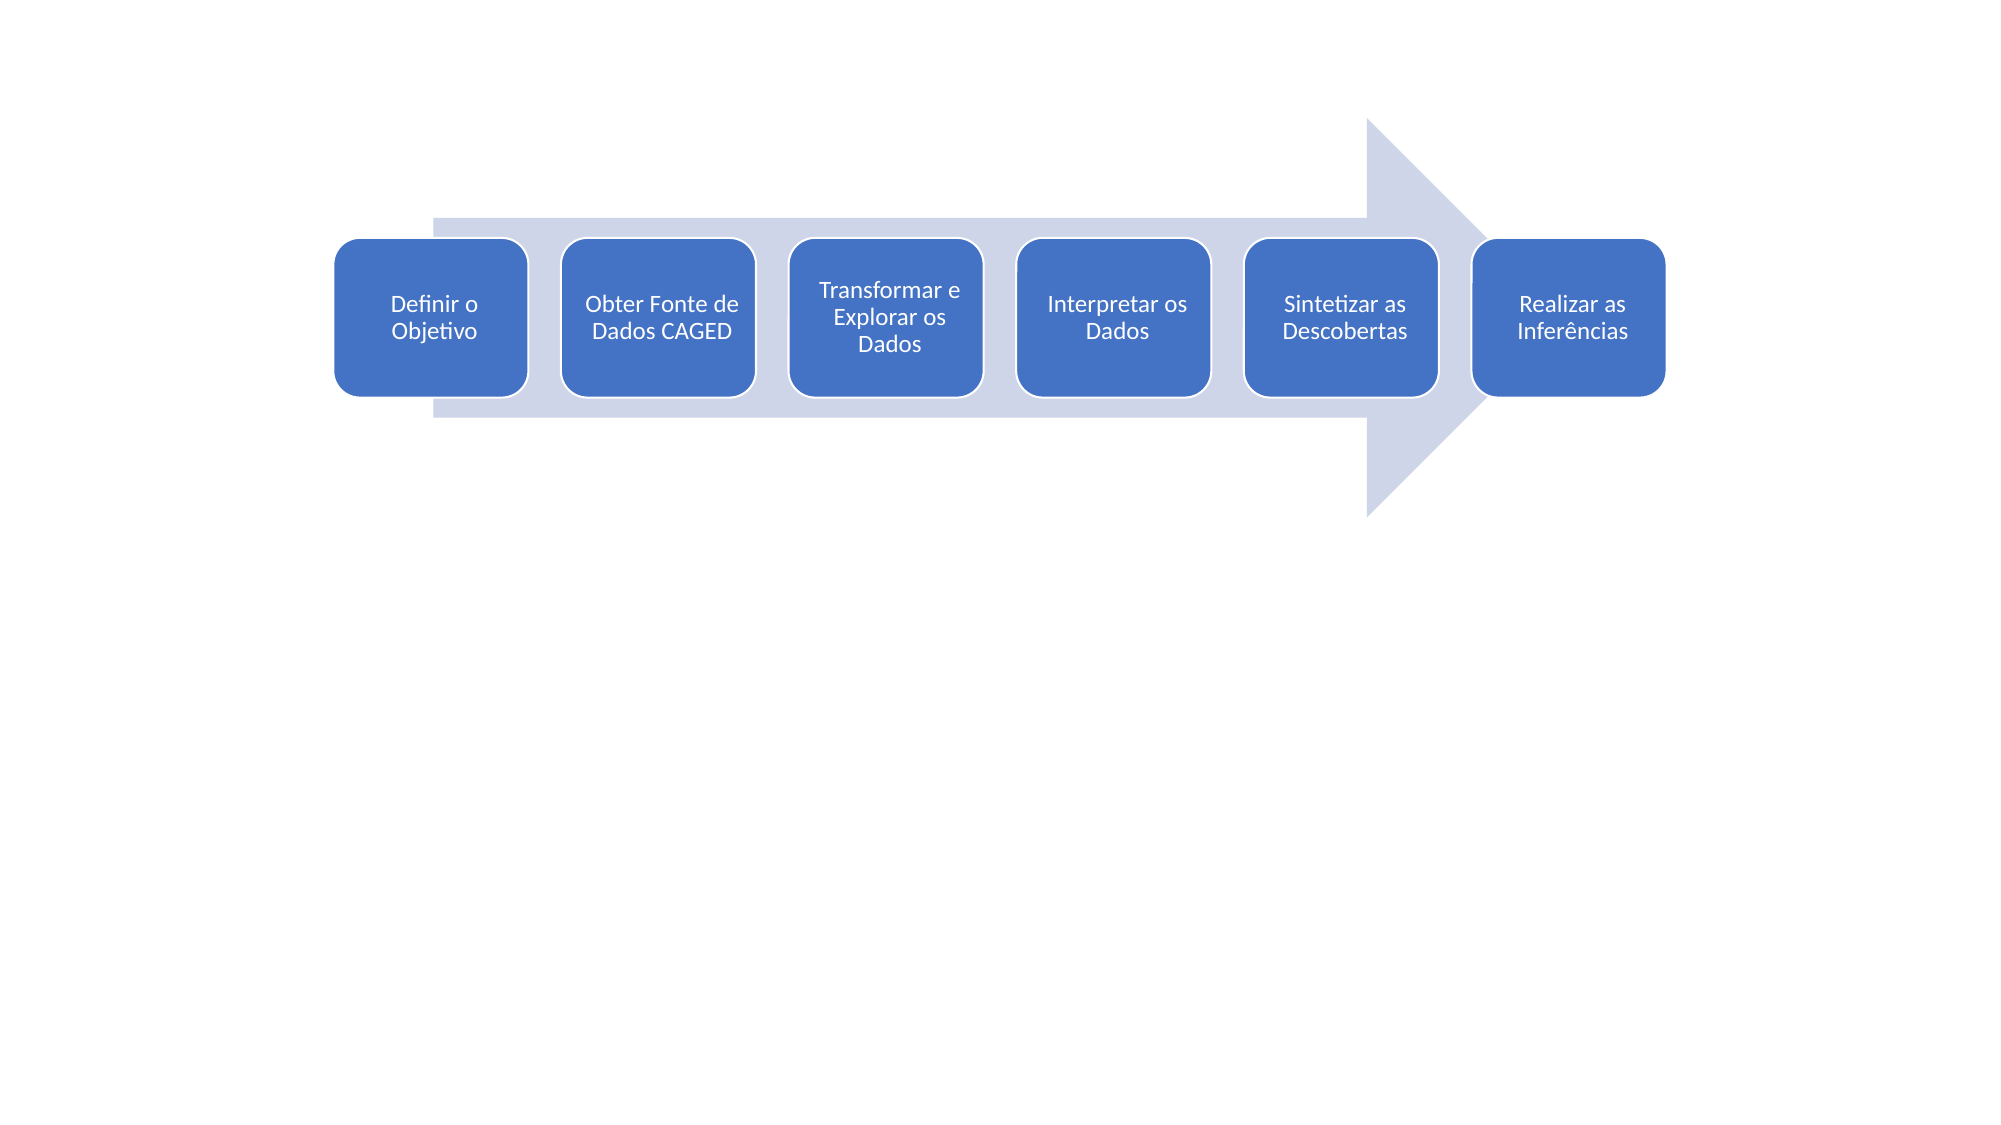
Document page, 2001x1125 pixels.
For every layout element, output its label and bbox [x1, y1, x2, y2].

text_box [333, 118, 1667, 518]
